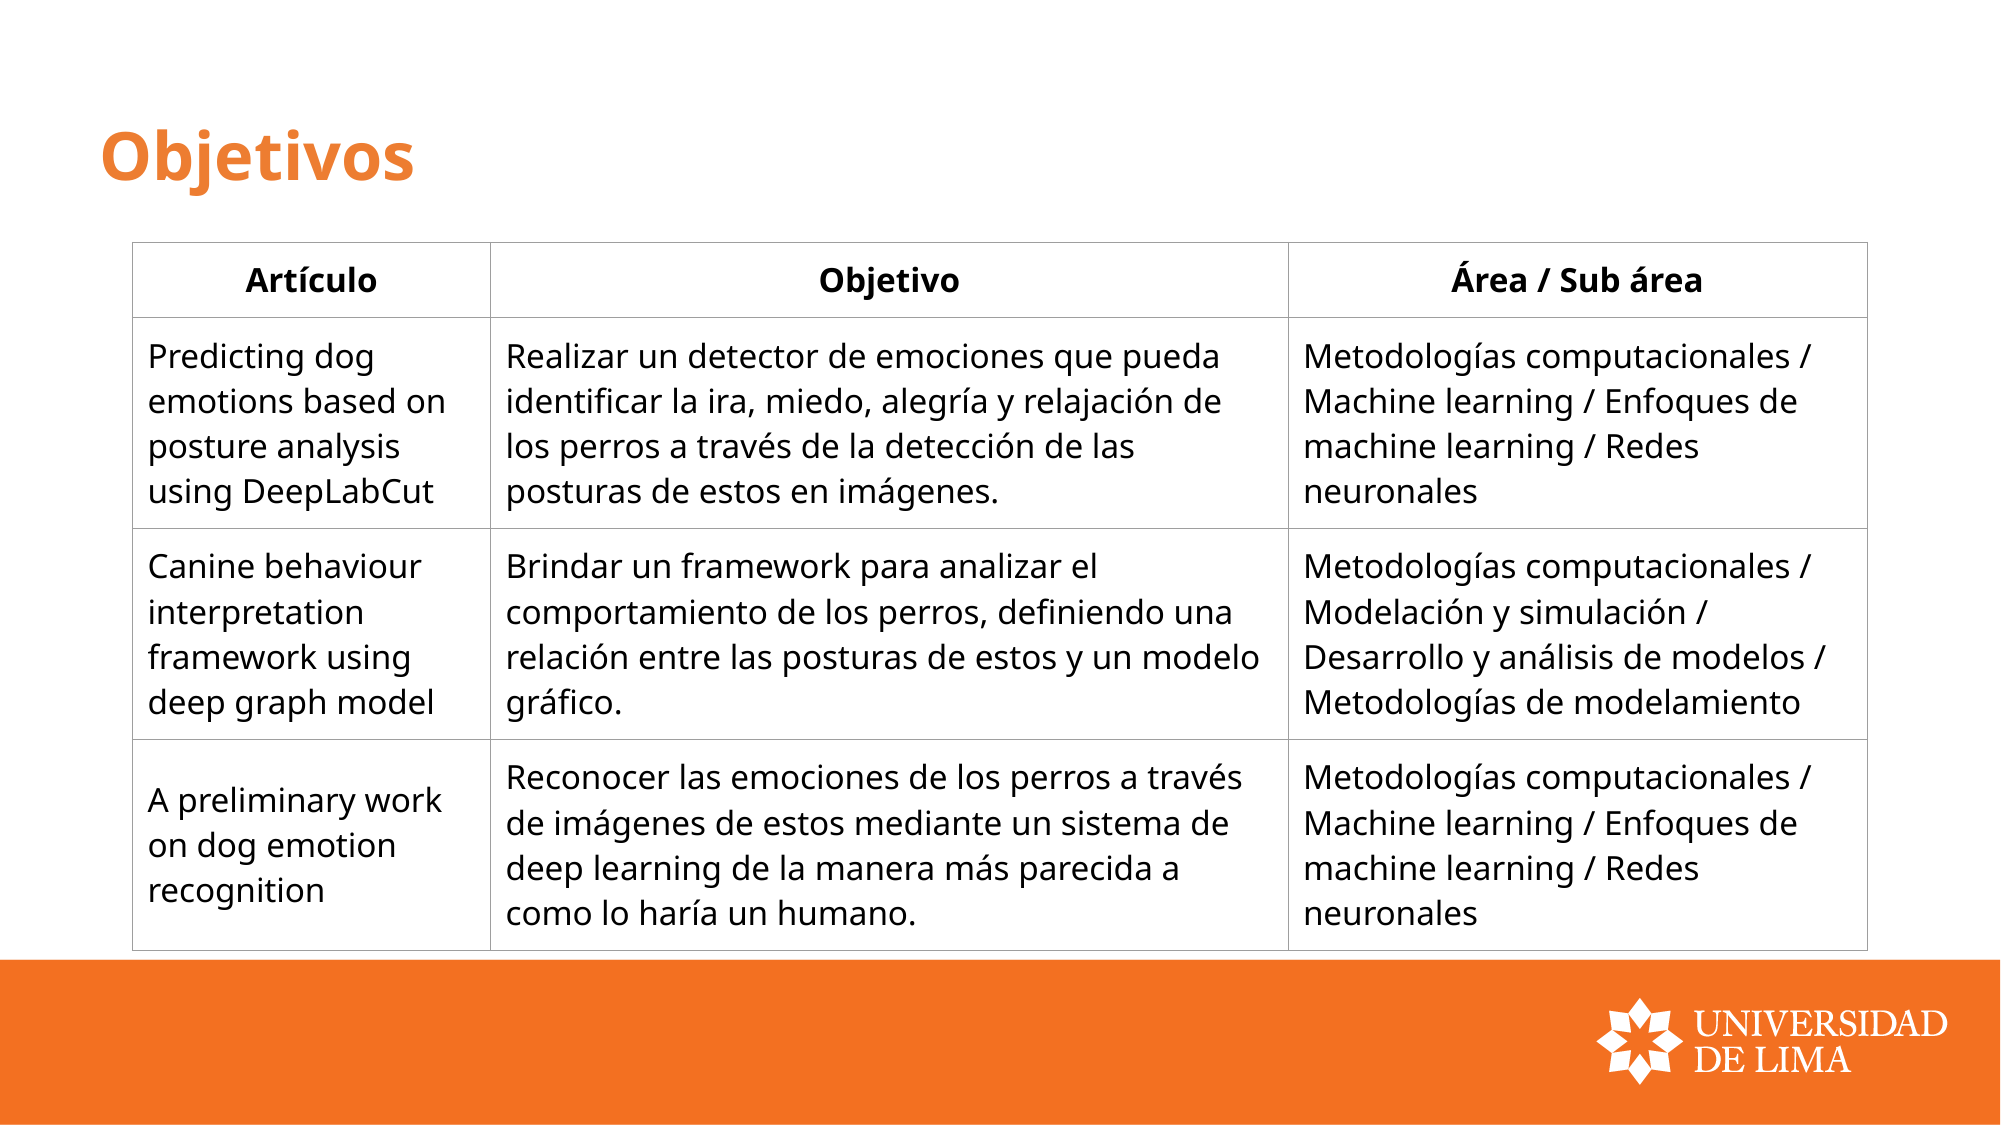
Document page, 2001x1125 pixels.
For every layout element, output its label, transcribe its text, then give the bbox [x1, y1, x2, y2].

table_header Objetivo [491, 243, 1288, 317]
table_cell Metodologías computacionales / Machine learning / Enfoques de machine learning / Redes neuronales [1289, 740, 1867, 950]
table_header Artículo [133, 243, 490, 317]
table_cell Canine behaviour interpretation framework using deep graph model [133, 529, 490, 739]
table_cell Realizar un detector de emociones que pueda identificar la ira, miedo, alegría y relajación de los perros a través de la detección de las posturas de estos en imágenes. [491, 318, 1288, 528]
table_header Área / Sub área [1289, 243, 1867, 317]
table_cell Metodologías computacionales / Modelación y simulación / Desarrollo y análisis de modelos / Metodologías de modelamiento [1289, 529, 1867, 739]
picture [0, 0, 2001, 1125]
title Objetivos [84, 96, 1936, 216]
table_cell A preliminary work on dog emotion recognition [133, 740, 490, 950]
table_cell Predicting dog emotions based on posture analysis using DeepLabCut [133, 318, 490, 528]
table_cell Reconocer las emociones de los perros a través de imágenes de estos mediante un sistema de deep learning de la manera más parecida a como lo haría un humano. [491, 740, 1288, 950]
table_cell Metodologías computacionales / Machine learning / Enfoques de machine learning / Redes neuronales [1289, 318, 1867, 528]
table_cell Brindar un framework para analizar el comportamiento de los perros, definiendo una relación entre las posturas de estos y un modelo gráfico. [491, 529, 1288, 739]
